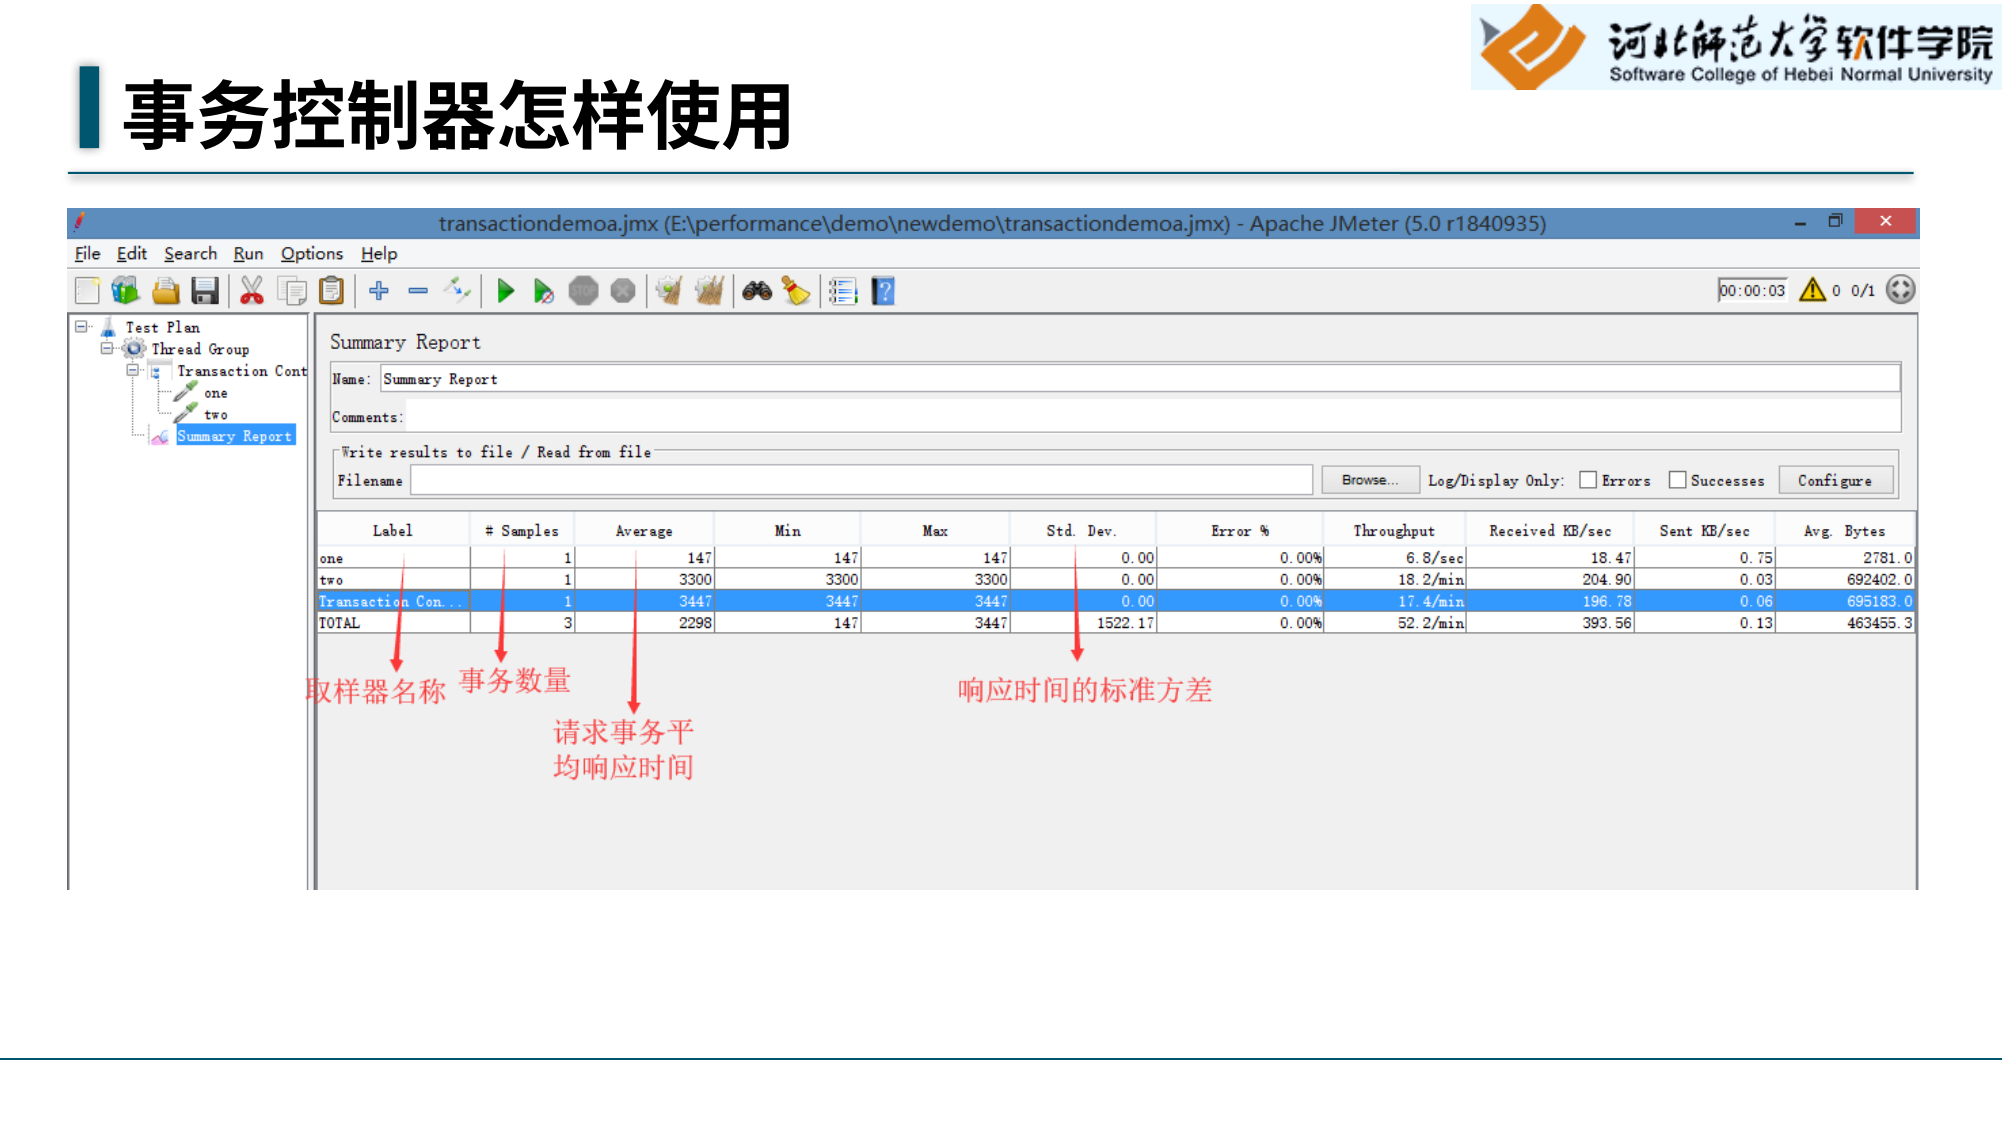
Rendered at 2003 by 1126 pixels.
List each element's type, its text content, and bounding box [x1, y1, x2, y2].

title 事务控制器怎样使用 [103, 66, 1462, 162]
picture [1471, 4, 2002, 90]
picture [67, 207, 1920, 891]
